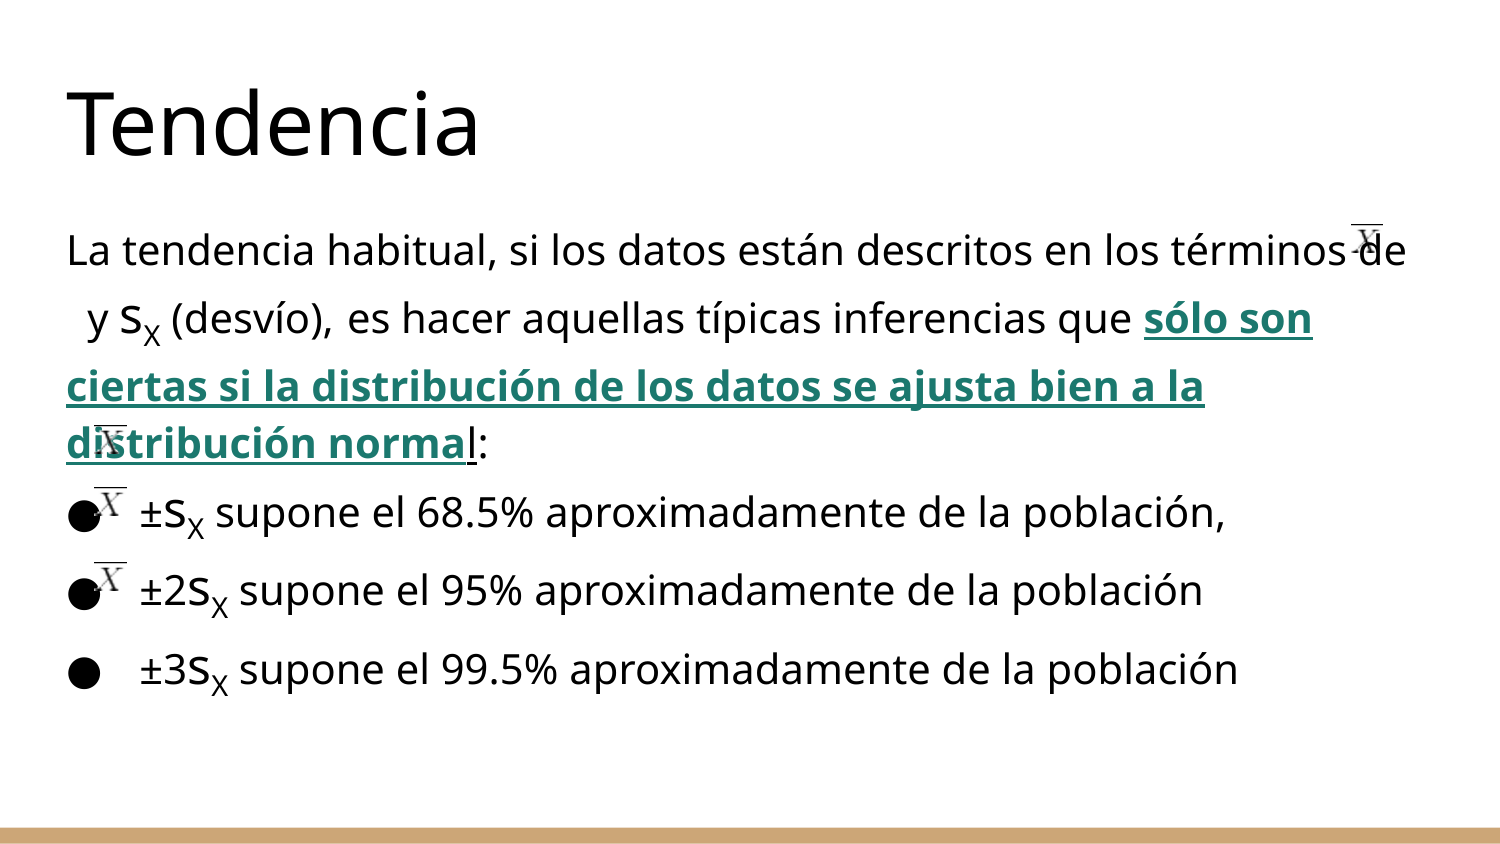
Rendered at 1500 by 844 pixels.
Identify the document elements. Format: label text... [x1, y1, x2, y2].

picture [1350, 224, 1384, 253]
title Tendencia [51, 51, 1449, 189]
list La tendencia habitual, si los datos están descritos en los términos de y sX (desvío), es hacer aquellas típicas inferencias que sólo son ciertas si la distribución de los datos se ajusta bien a la distribución normal: ● ±sX supone el 68.5% aproximadamente de la población, ● ±2sX supone el 95% aproximadamente de la población ● ±3sX supone el 99.5% aproximadamente de la población [51, 200, 1449, 752]
picture [94, 487, 127, 517]
picture [94, 425, 127, 454]
picture [94, 562, 127, 592]
